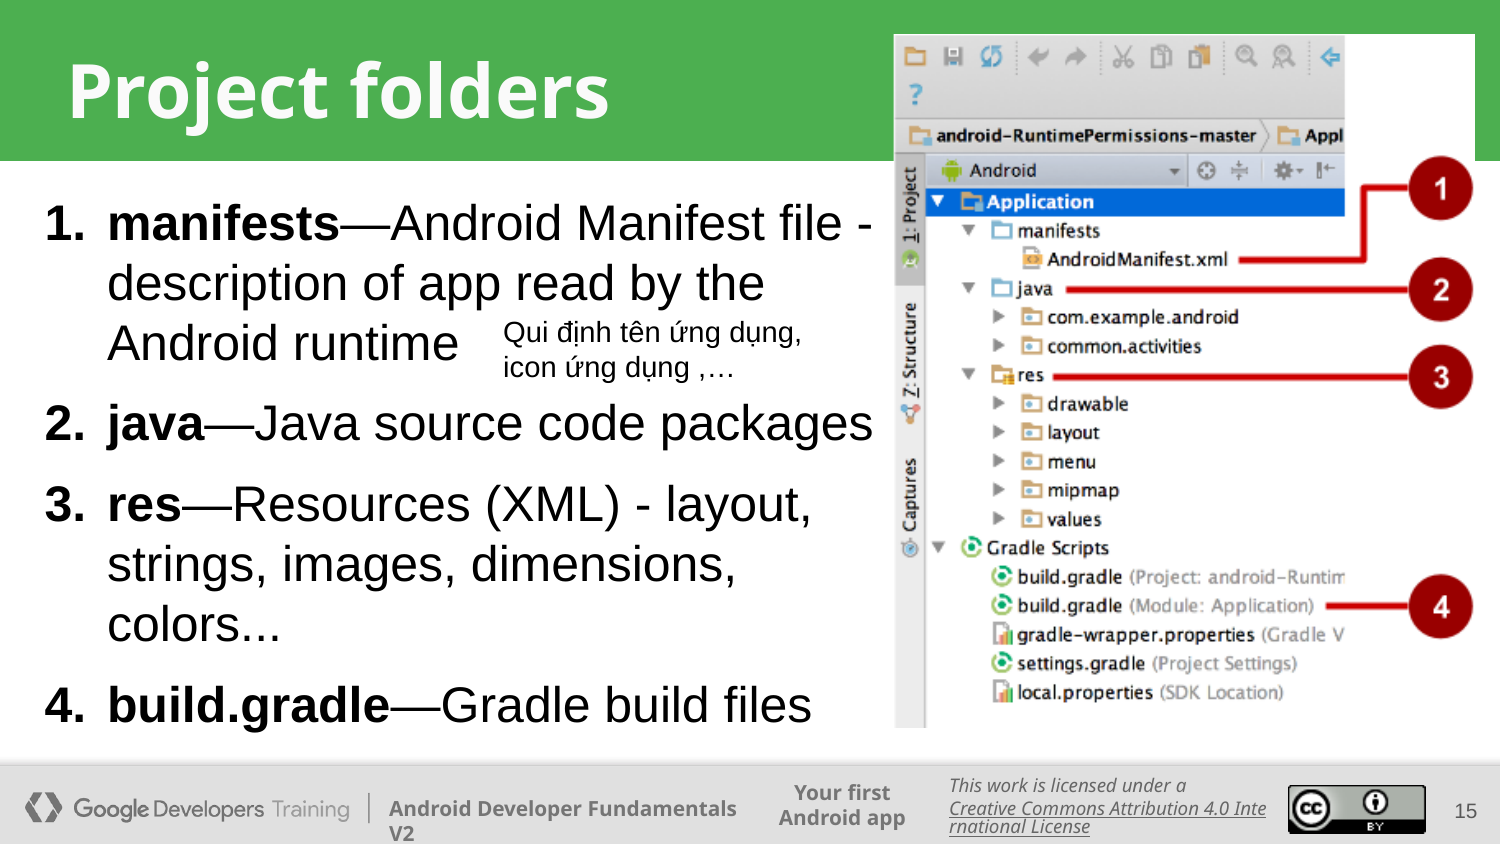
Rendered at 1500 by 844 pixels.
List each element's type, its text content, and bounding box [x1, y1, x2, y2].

text_box Qui định tên ứng dụng, icon ứng dụng ,… [488, 305, 867, 391]
text_box manifests—Android Manifest file - description of app read by the Android runtime java—Java source code packages res—Resources (XML) - layout, strings, images, dimensions, colors... build.gradle—Gradle build files [17, 174, 919, 751]
slide_number 15 [1402, 777, 1493, 842]
title Project folders [51, 28, 1449, 122]
picture [0, 34, 1500, 844]
